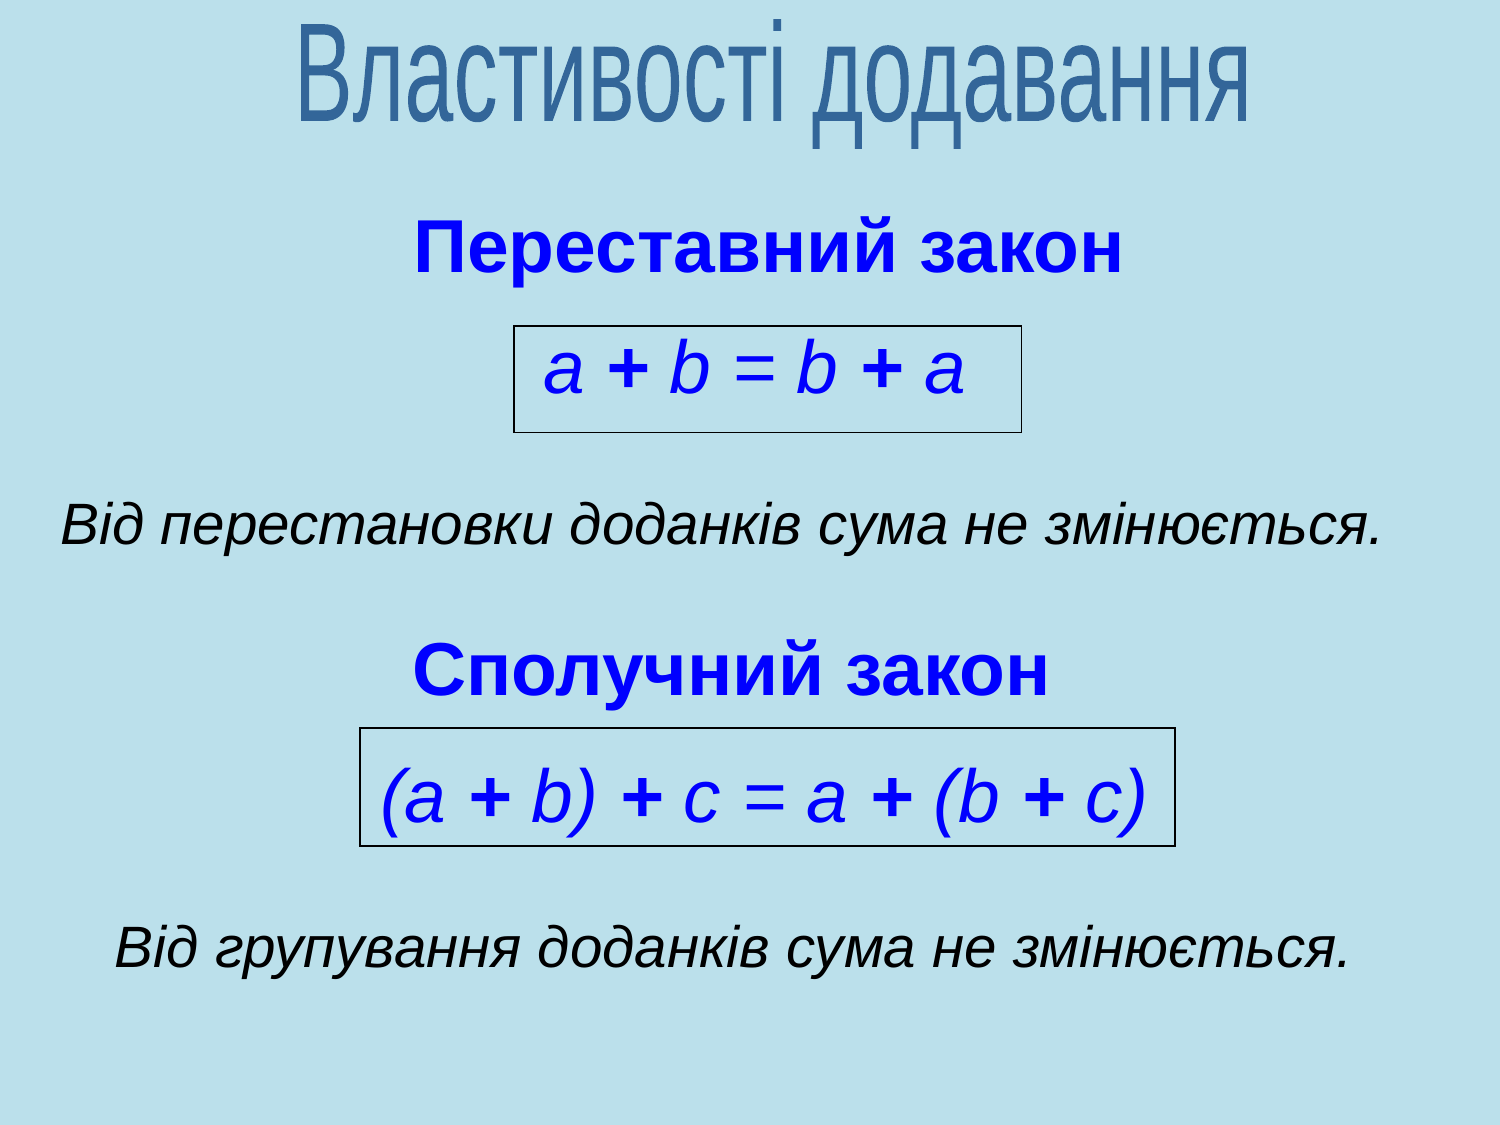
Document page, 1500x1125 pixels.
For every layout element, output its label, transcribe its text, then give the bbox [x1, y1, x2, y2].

text_box Від групування доданків сума не змінюється. [100, 901, 1418, 987]
list [100, 184, 1466, 658]
text_box Переставний закон a + b = b + a Від перестановки доданків сума не змінюється. Сполучний закон (a + b) + c = a + (b + c) [0, 207, 1447, 575]
text_box [513, 325, 1022, 433]
text_box [360, 727, 1176, 846]
